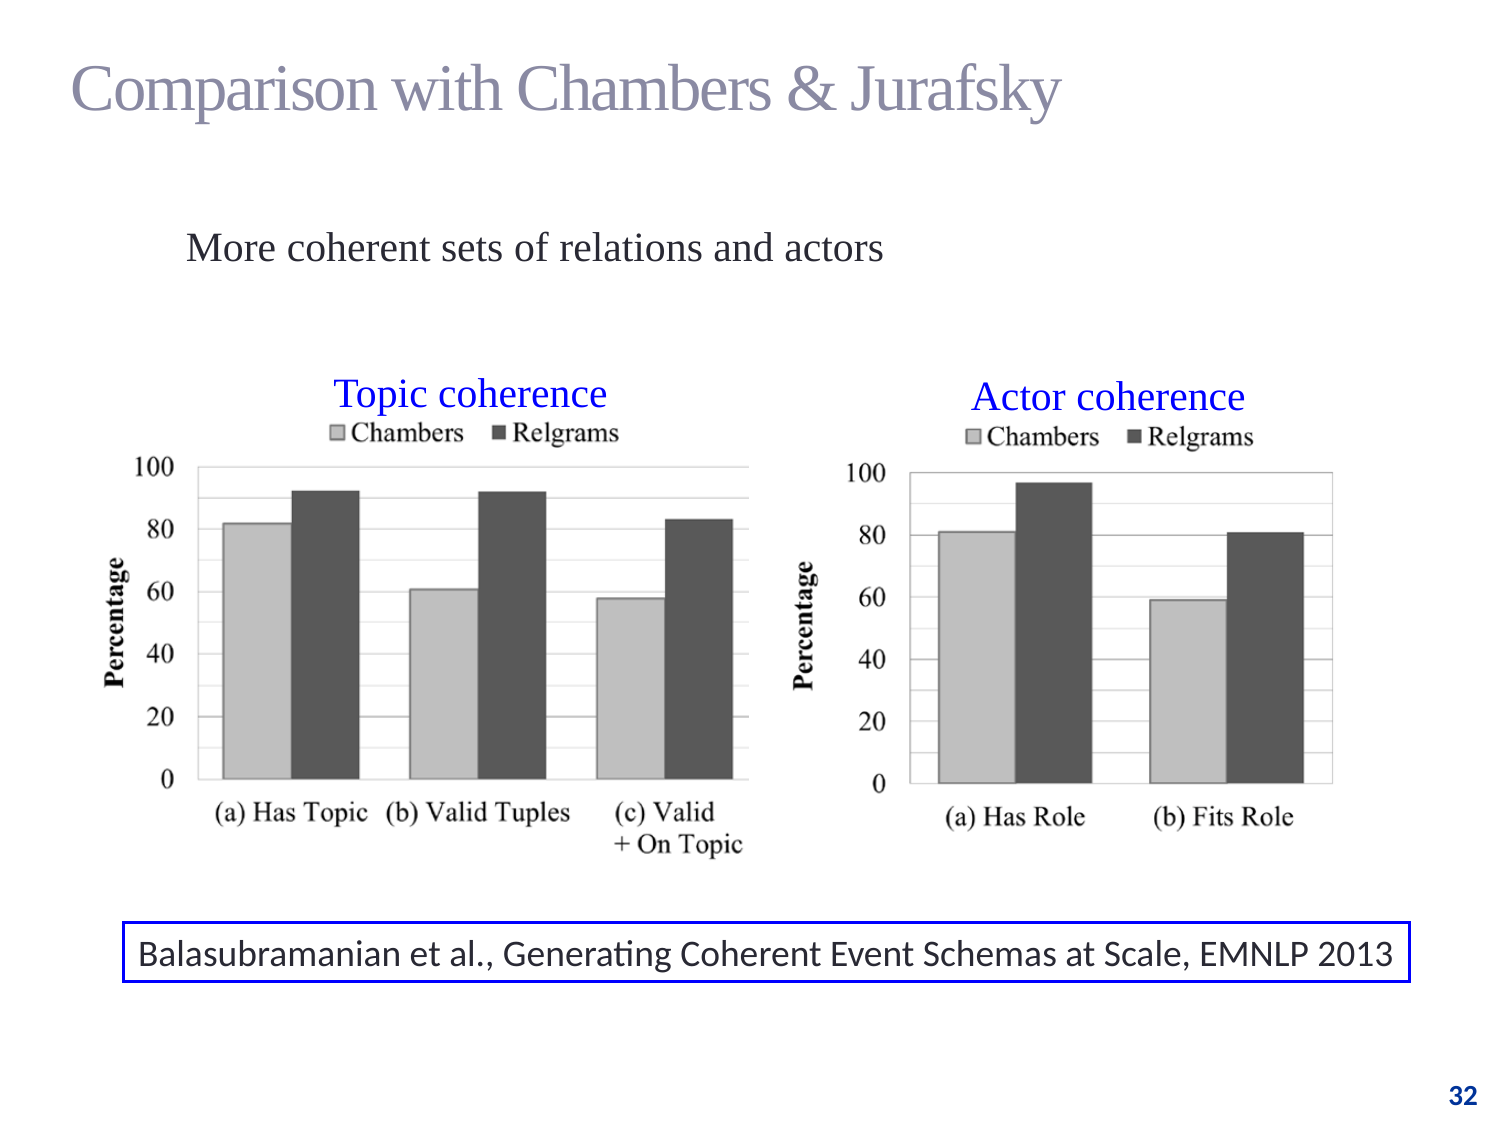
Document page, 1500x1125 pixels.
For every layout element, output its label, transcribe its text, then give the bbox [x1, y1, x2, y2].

list More coherent sets of relations and actors [170, 212, 1418, 316]
slide_number 32 [1404, 1066, 1493, 1121]
text_box Topic coherence [318, 358, 623, 393]
title Comparison with Chambers & Jurafsky [55, 2, 1451, 166]
picture [79, 396, 1439, 880]
text_box Balasubramanian et al., Generating Coherent Event Schemas at Scale, EMNLP 2013 [123, 922, 1410, 982]
text_box Actor coherence [956, 361, 1262, 393]
